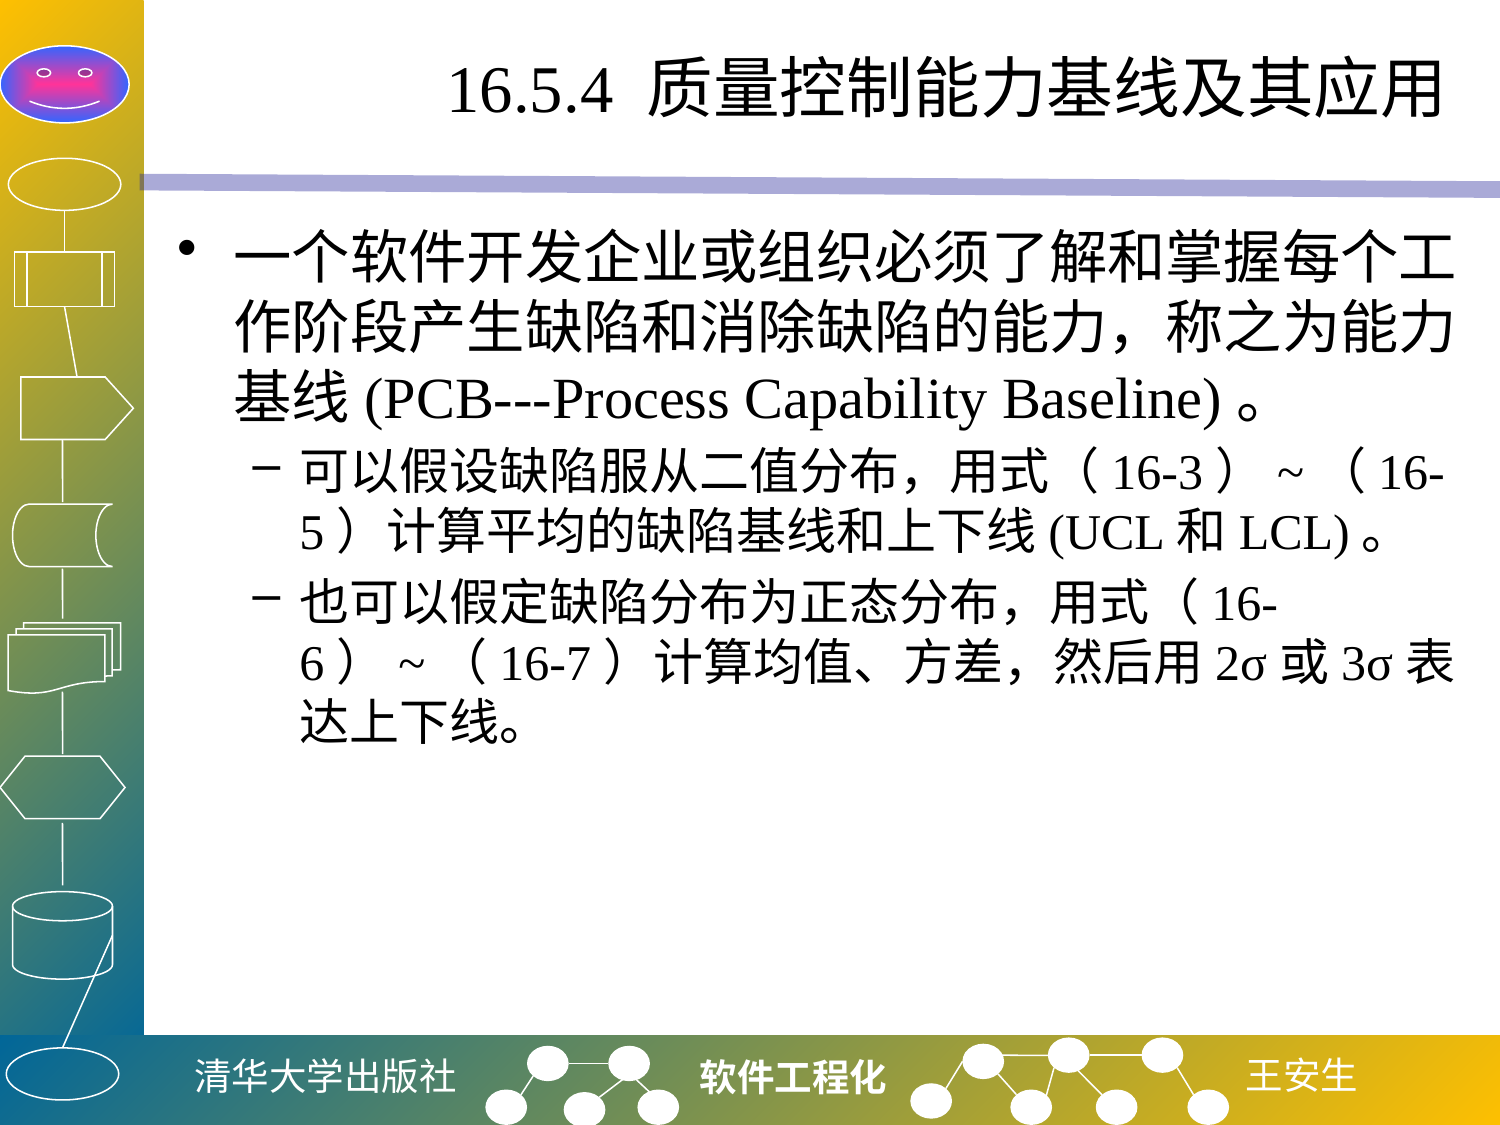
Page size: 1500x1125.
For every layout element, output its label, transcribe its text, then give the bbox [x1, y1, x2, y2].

title 16.5.4 质量控制能力基线及其应用 [187, 24, 1463, 147]
list 一个软件开发企业或组织必须了解和掌握每个工作阶段产生缺陷和消除缺陷的能力，称之为能力基线(PCB---Process Capability Baseline)。 可以假设缺陷服从二值分布，用式（16-3）~（16-5）计算平均的缺陷基线和上下线(UCL和LCL)。 也可以假定缺陷分布为正态分布，用式（16-6）~（16-7）计算均值、方差，然后用2σ或3σ表达上下线。 [162, 212, 1476, 1017]
